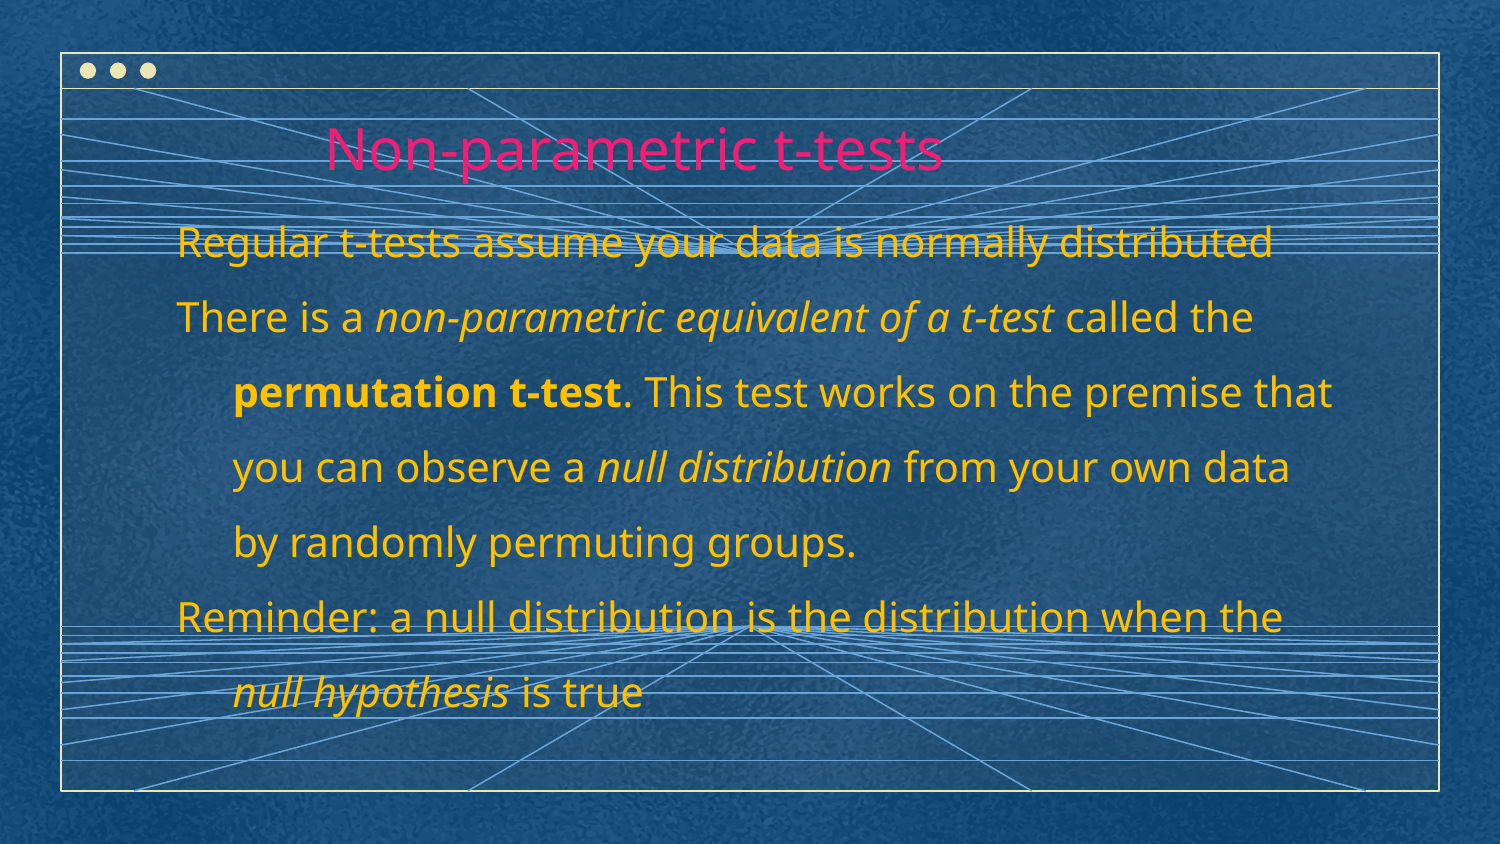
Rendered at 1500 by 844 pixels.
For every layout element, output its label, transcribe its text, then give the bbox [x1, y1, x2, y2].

title Non-parametric t-tests [0, 96, 1269, 191]
text_box Regular t-tests assume your data is normally distributed There is a non-parametric equivalent of a t-test called the permutation t-test. This test works on the premise that you can observe a null distribution from your own data by randomly permuting groups. Reminder: a null distribution is the distribution when the null hypothesis is true [142, 176, 1358, 703]
